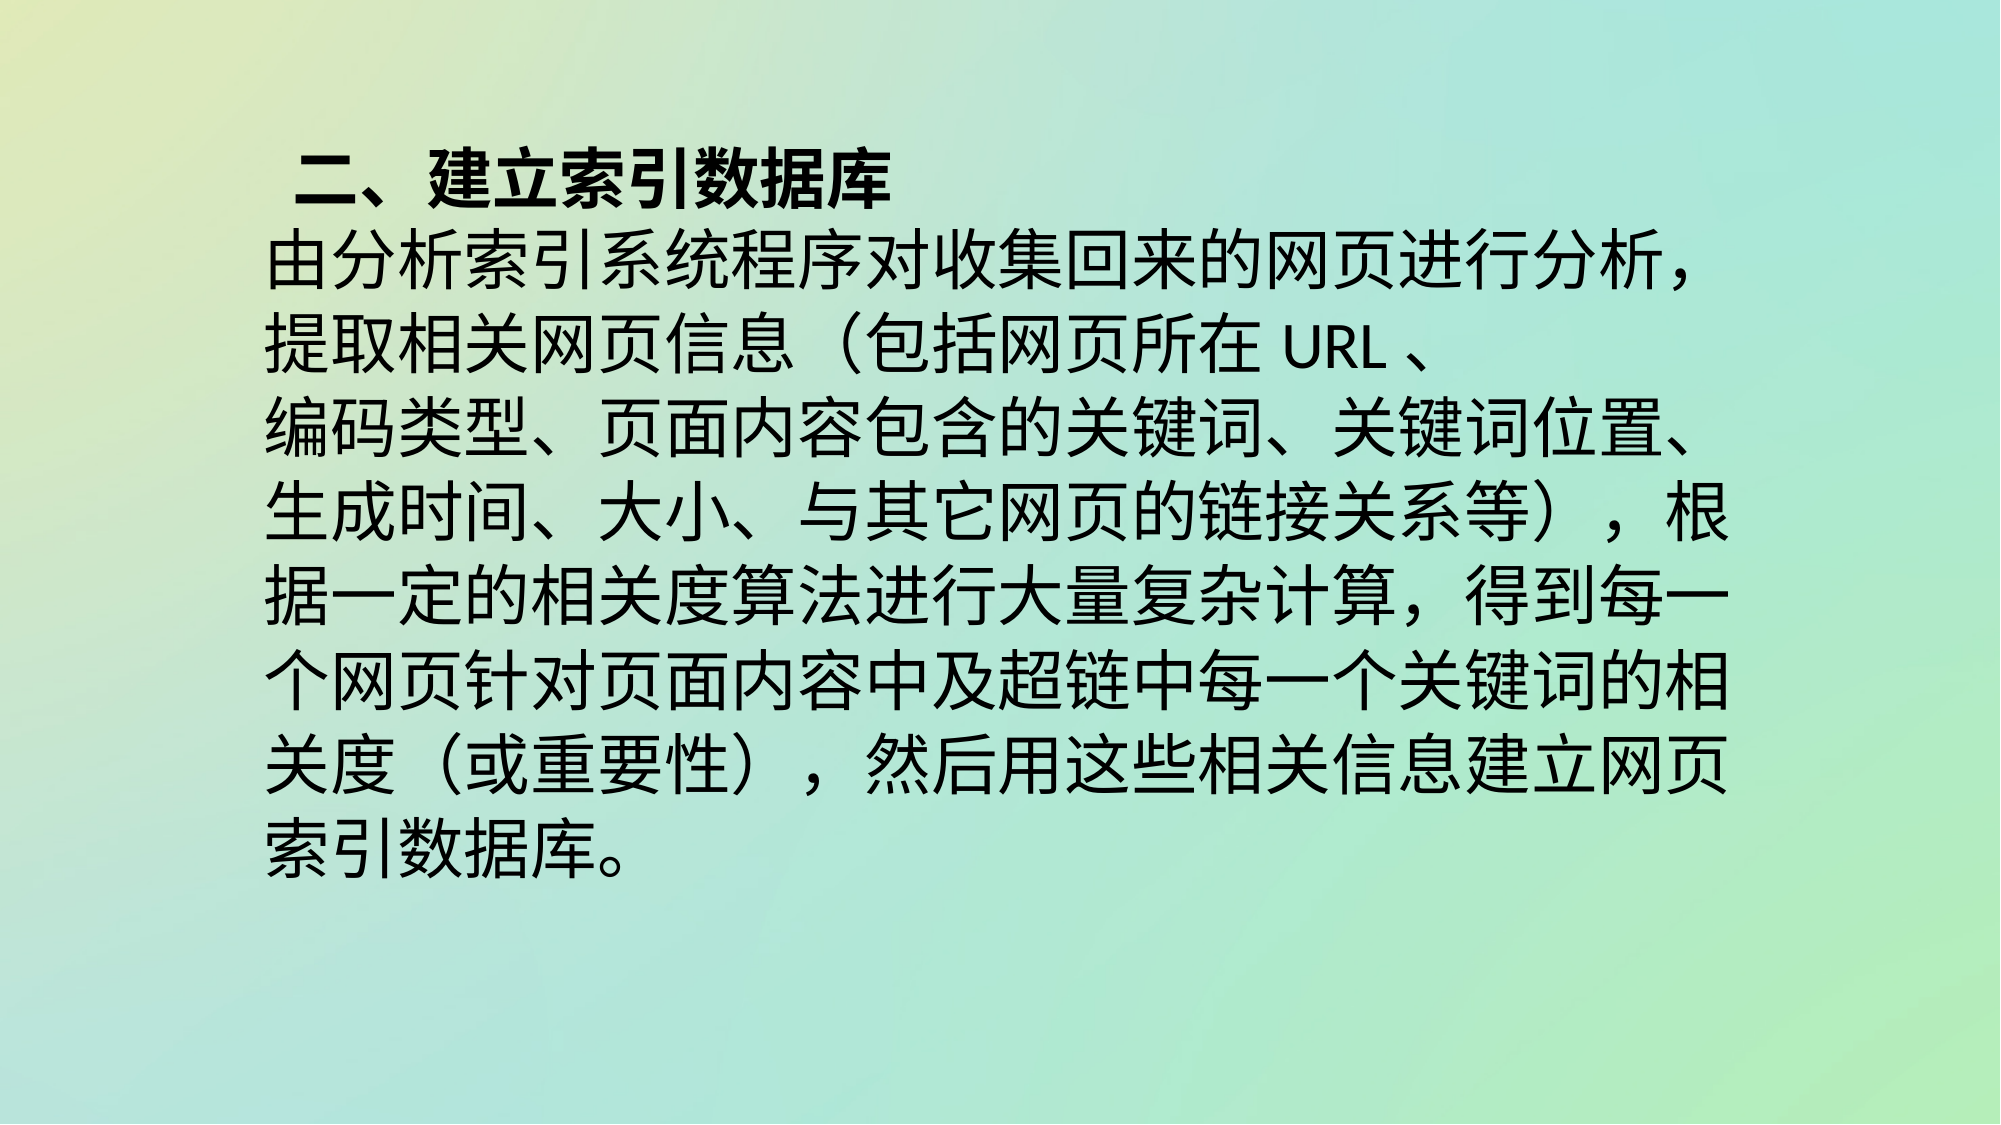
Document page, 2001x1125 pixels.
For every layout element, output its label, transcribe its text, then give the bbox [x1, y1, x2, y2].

text_box 二、建立索引数据库 [246, 49, 1656, 225]
picture [0, 0, 2000, 1124]
text_box 由分析索引系统程序对收集回来的网页进行分析，提取相关网页信息（包括网页所在URL、 编码类型、页面内容包含的关键词、关键词位置、生成时间、大小、与其它网页的链接关系等），根据一定的相关度算法进行大量复杂计算，得到每一个网页针对页面内容中及超链中每一个关键词的相关度（或重要性），然后用这些相关信息建立网页索引数据库。 [248, 205, 1783, 979]
